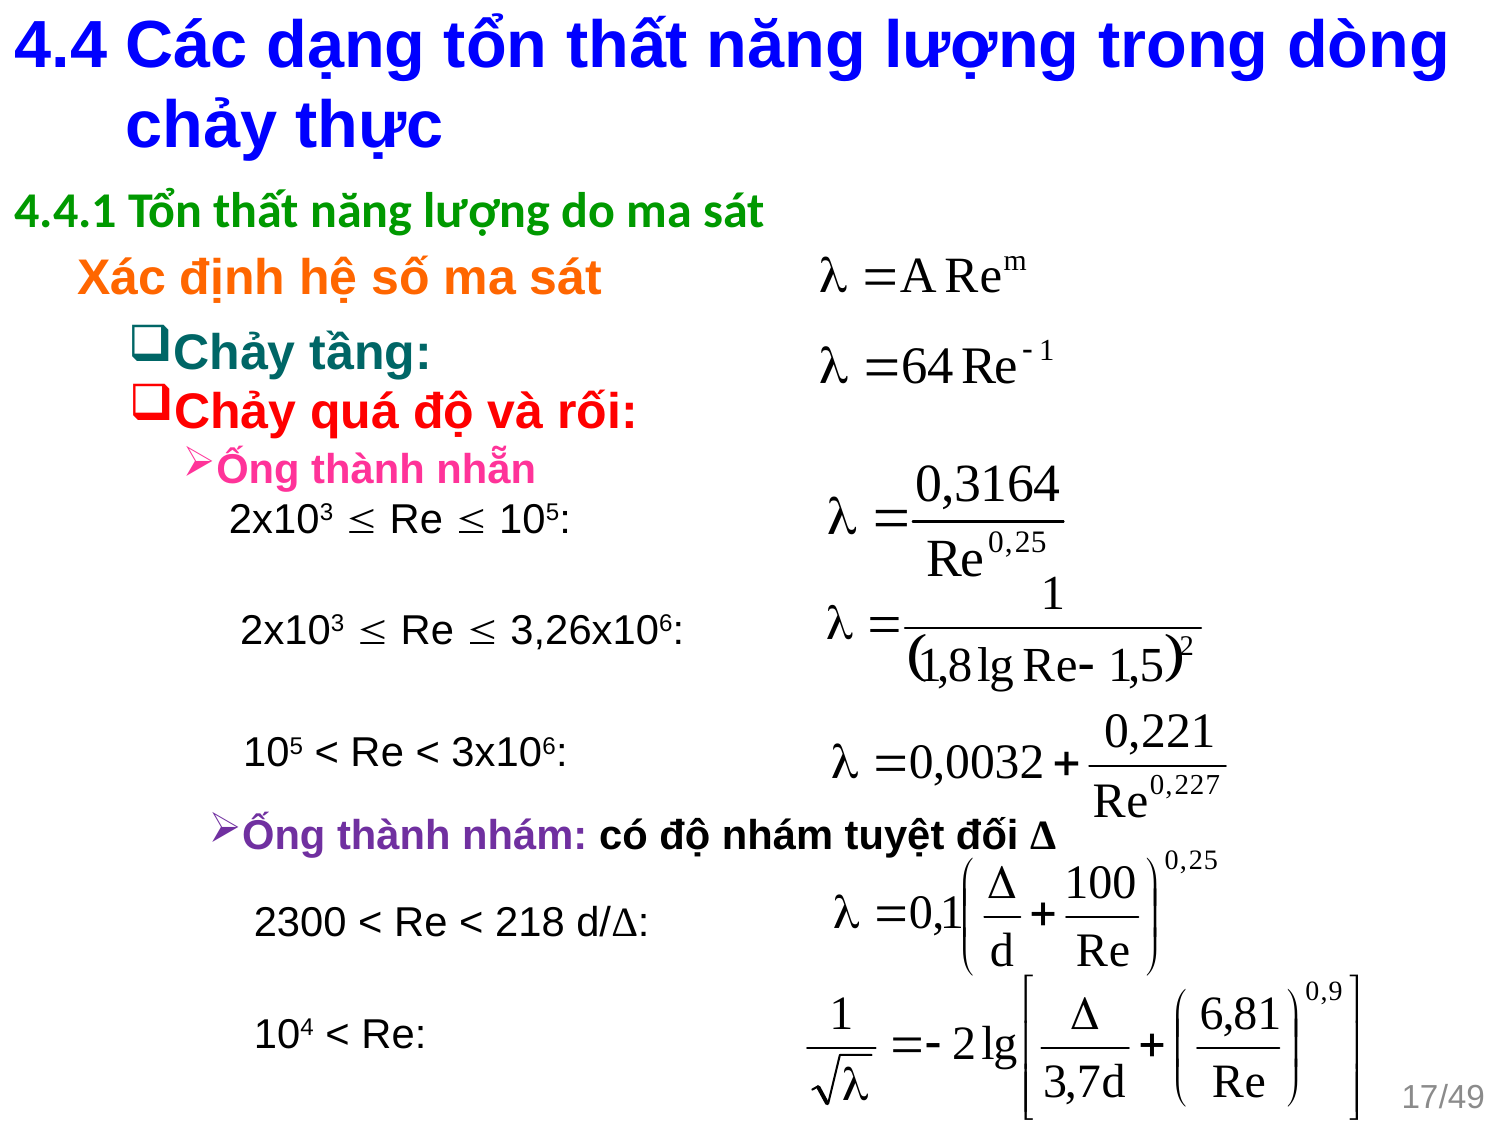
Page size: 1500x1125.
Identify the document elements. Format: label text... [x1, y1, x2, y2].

text_box 105 < Re < 3x106: [228, 717, 594, 783]
text_box Xác định hệ số ma sát [62, 237, 625, 313]
text_box 104 < Re: [239, 999, 453, 1064]
text_box 2x103  Re  3,26x106: [213, 595, 711, 661]
text_box Ống thành nhám: có độ nhám tuyệt đối Δ [194, 800, 824, 865]
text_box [812, 326, 1063, 397]
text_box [819, 449, 1076, 561]
text_box Ống thành nhẵn 2x103  Re  105: [168, 434, 597, 549]
text_box 2300 < Re < 218 d/Δ: [238, 887, 676, 953]
text_box 4.4.1 Tổn thất năng lượng do ma sát [0, 170, 875, 246]
text_box Chảy tầng: [114, 311, 447, 371]
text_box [826, 836, 1226, 962]
text_box 4.4 Các dạng tổn thất năng lượng trong dòng chảy thực [0, 0, 1500, 164]
text_box Chảy quá độ và rối: [114, 371, 654, 447]
slide_number 17/49 [1380, 1065, 1500, 1125]
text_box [798, 963, 1376, 1125]
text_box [819, 562, 1213, 702]
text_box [824, 699, 1238, 829]
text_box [812, 237, 1038, 306]
